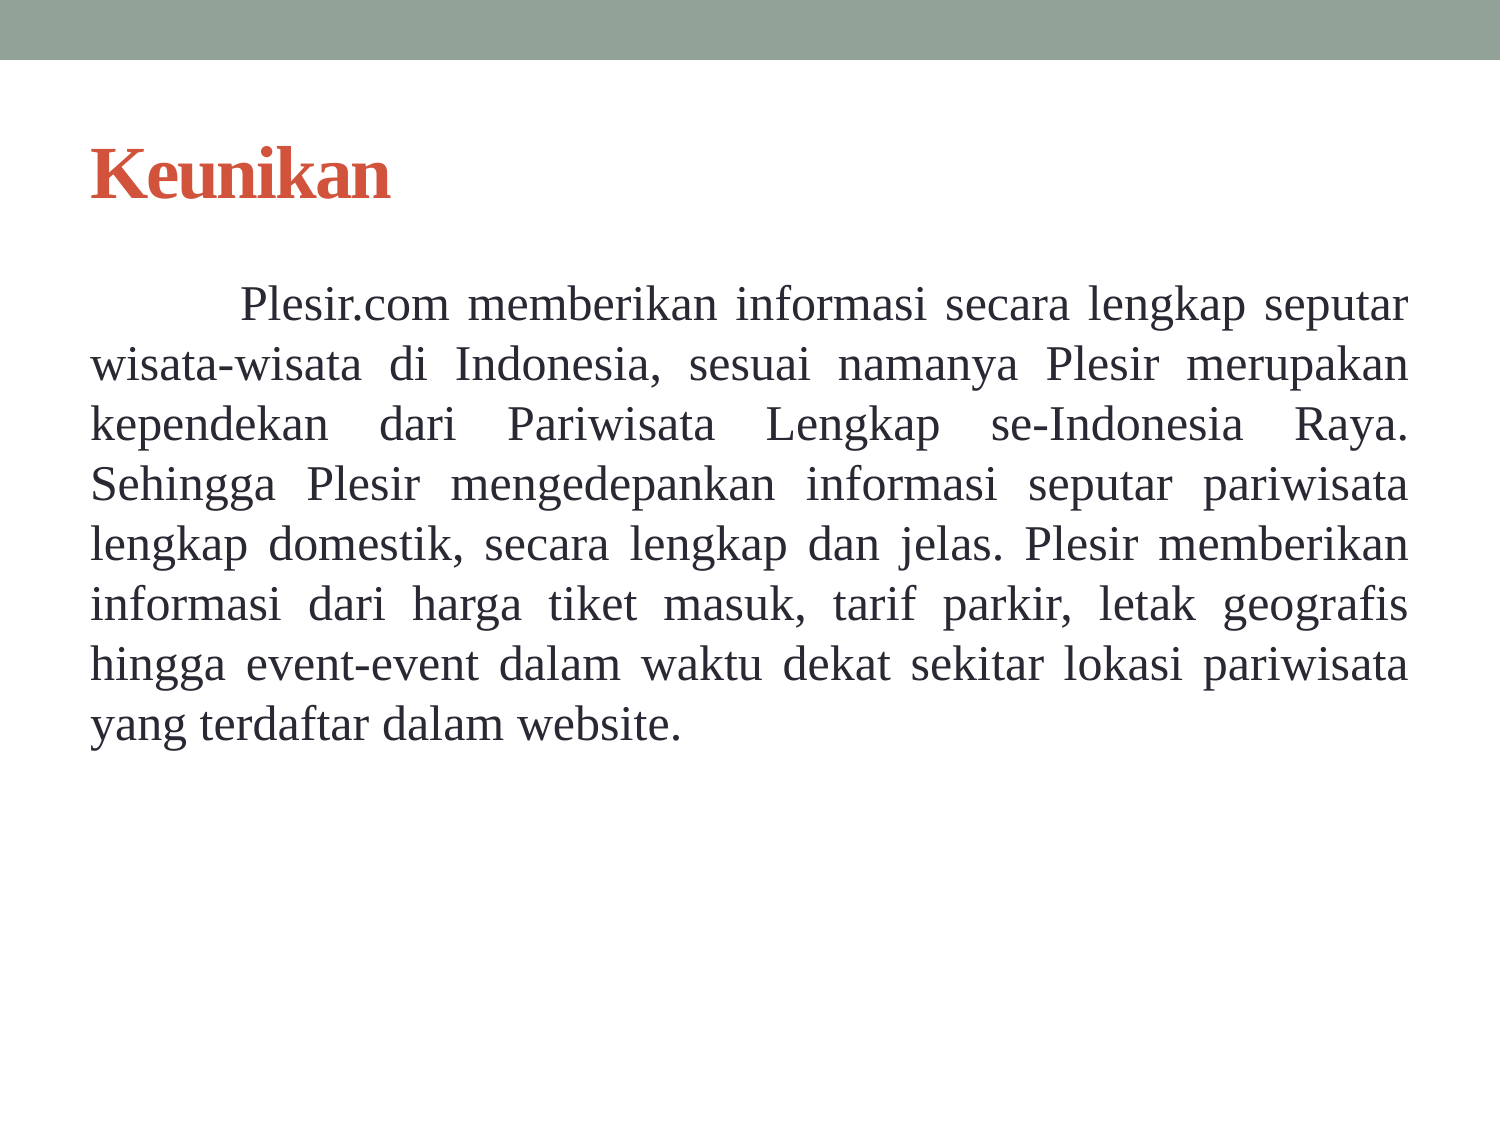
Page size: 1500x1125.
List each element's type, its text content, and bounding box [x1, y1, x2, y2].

list Plesir.com memberikan informasi secara lengkap seputar wisata-wisata di Indonesia, sesuai namanya Plesir merupakan kependekan dari Pariwisata Lengkap se-Indonesia Raya. Sehingga Plesir mengedepankan informasi seputar pariwisata lengkap domestik, secara lengkap dan jelas. Plesir memberikan informasi dari harga tiket masuk, tarif parkir, letak geografis hingga event-event dalam waktu dekat sekitar lokasi pariwisata yang terdaftar dalam website. [75, 262, 1425, 1063]
title Keunikan [75, 87, 1425, 250]
